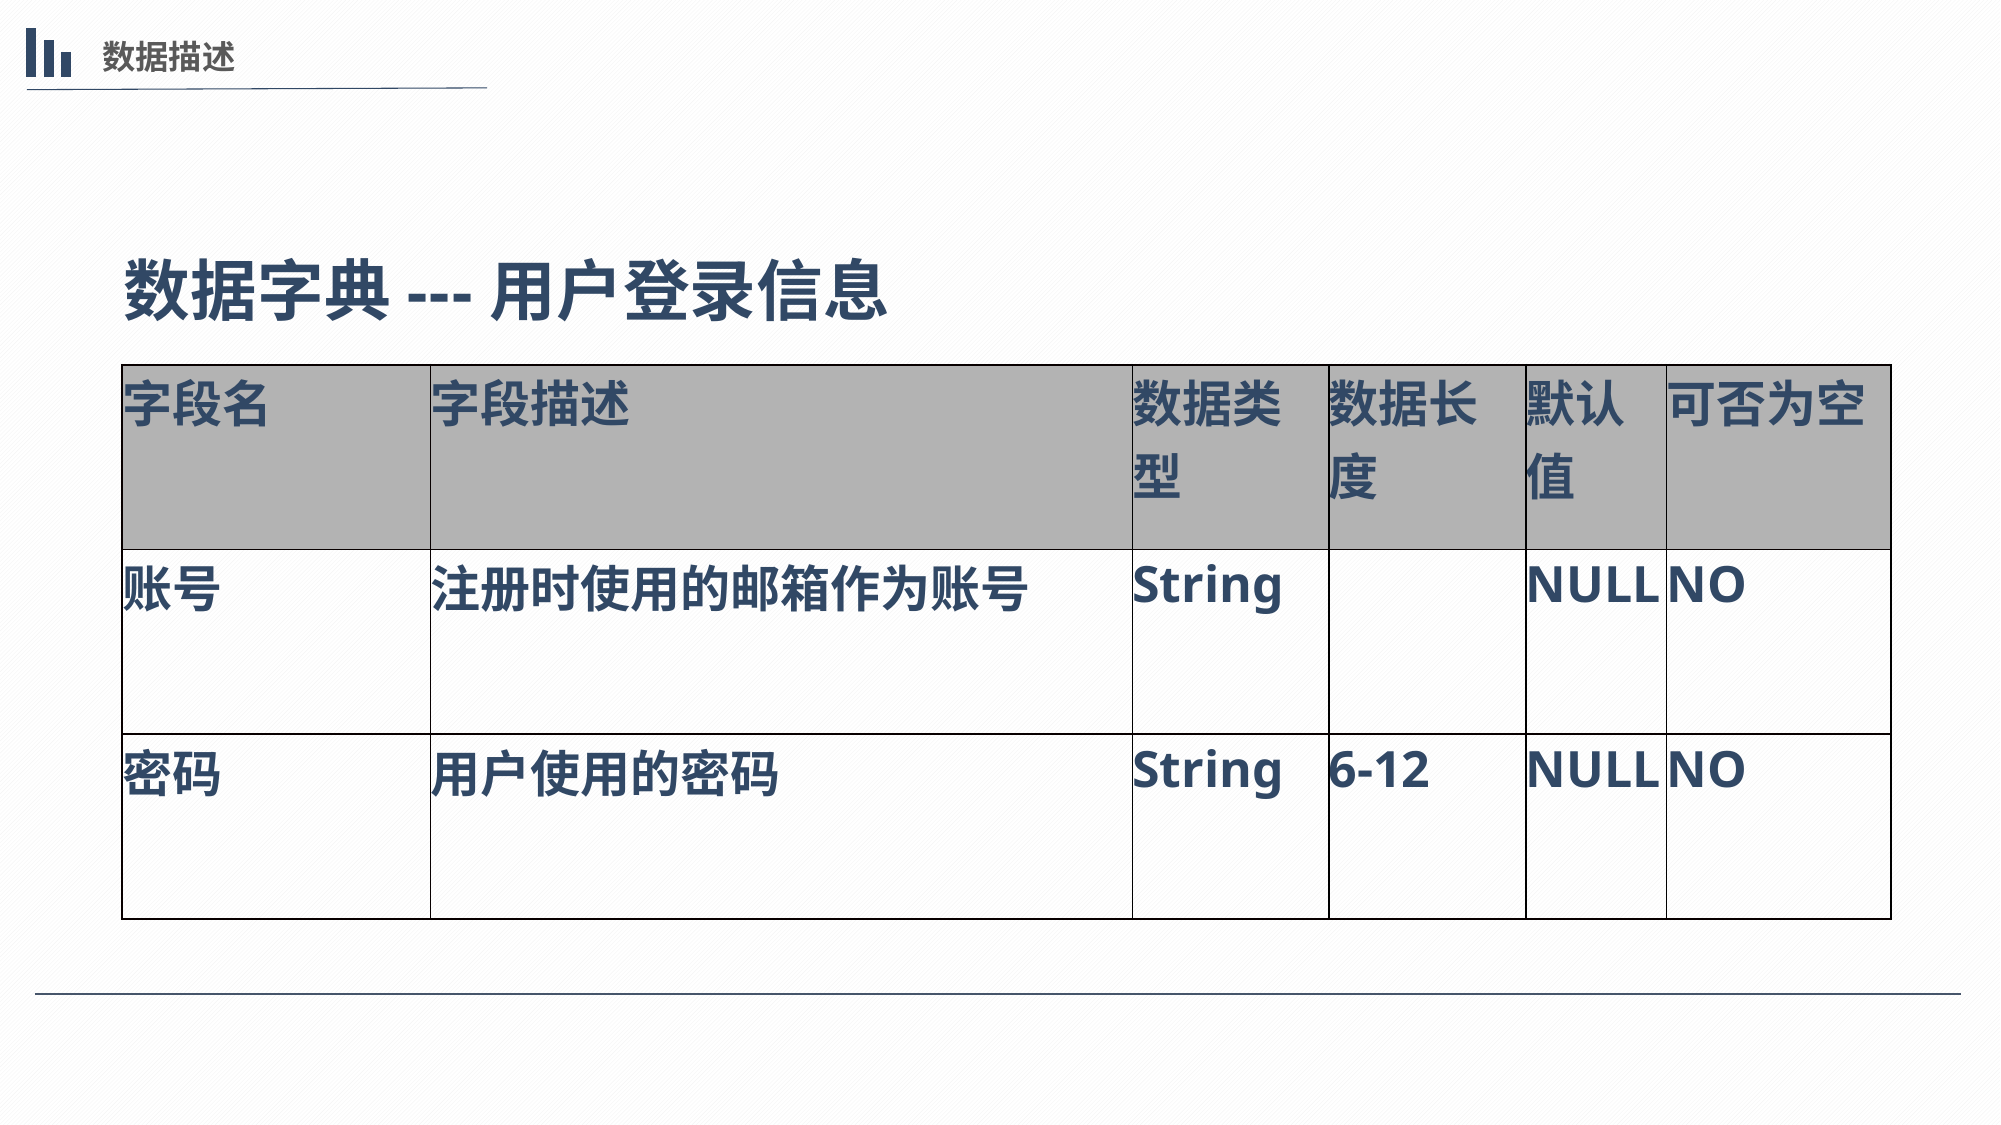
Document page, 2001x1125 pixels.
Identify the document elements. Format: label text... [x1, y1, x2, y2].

text_box 数据字典---用户登录信息 [109, 161, 1907, 597]
table_cell NULL [1527, 550, 1666, 733]
table_cell 用户使用的密码 [431, 735, 1132, 918]
table_cell String [1133, 550, 1328, 733]
table_header 数据类型 [1133, 366, 1328, 549]
table_cell [1330, 550, 1525, 733]
table_header 可否为空 [1667, 366, 1890, 549]
table_header 字段名 [123, 366, 430, 549]
table_cell NO [1667, 550, 1890, 733]
table_header 字段描述 [431, 366, 1132, 549]
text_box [26, 29, 488, 90]
table_cell 注册时使用的邮箱作为账号 [431, 550, 1132, 733]
table_cell NULL [1527, 735, 1666, 918]
table_cell String [1133, 735, 1328, 918]
table_cell 6-12 [1330, 735, 1525, 918]
table_cell 账号 [123, 550, 430, 733]
table_cell NO [1667, 735, 1890, 918]
table_cell 密码 [123, 735, 430, 918]
table_header 默认值 [1527, 366, 1666, 549]
table_header 数据长度 [1330, 366, 1525, 549]
